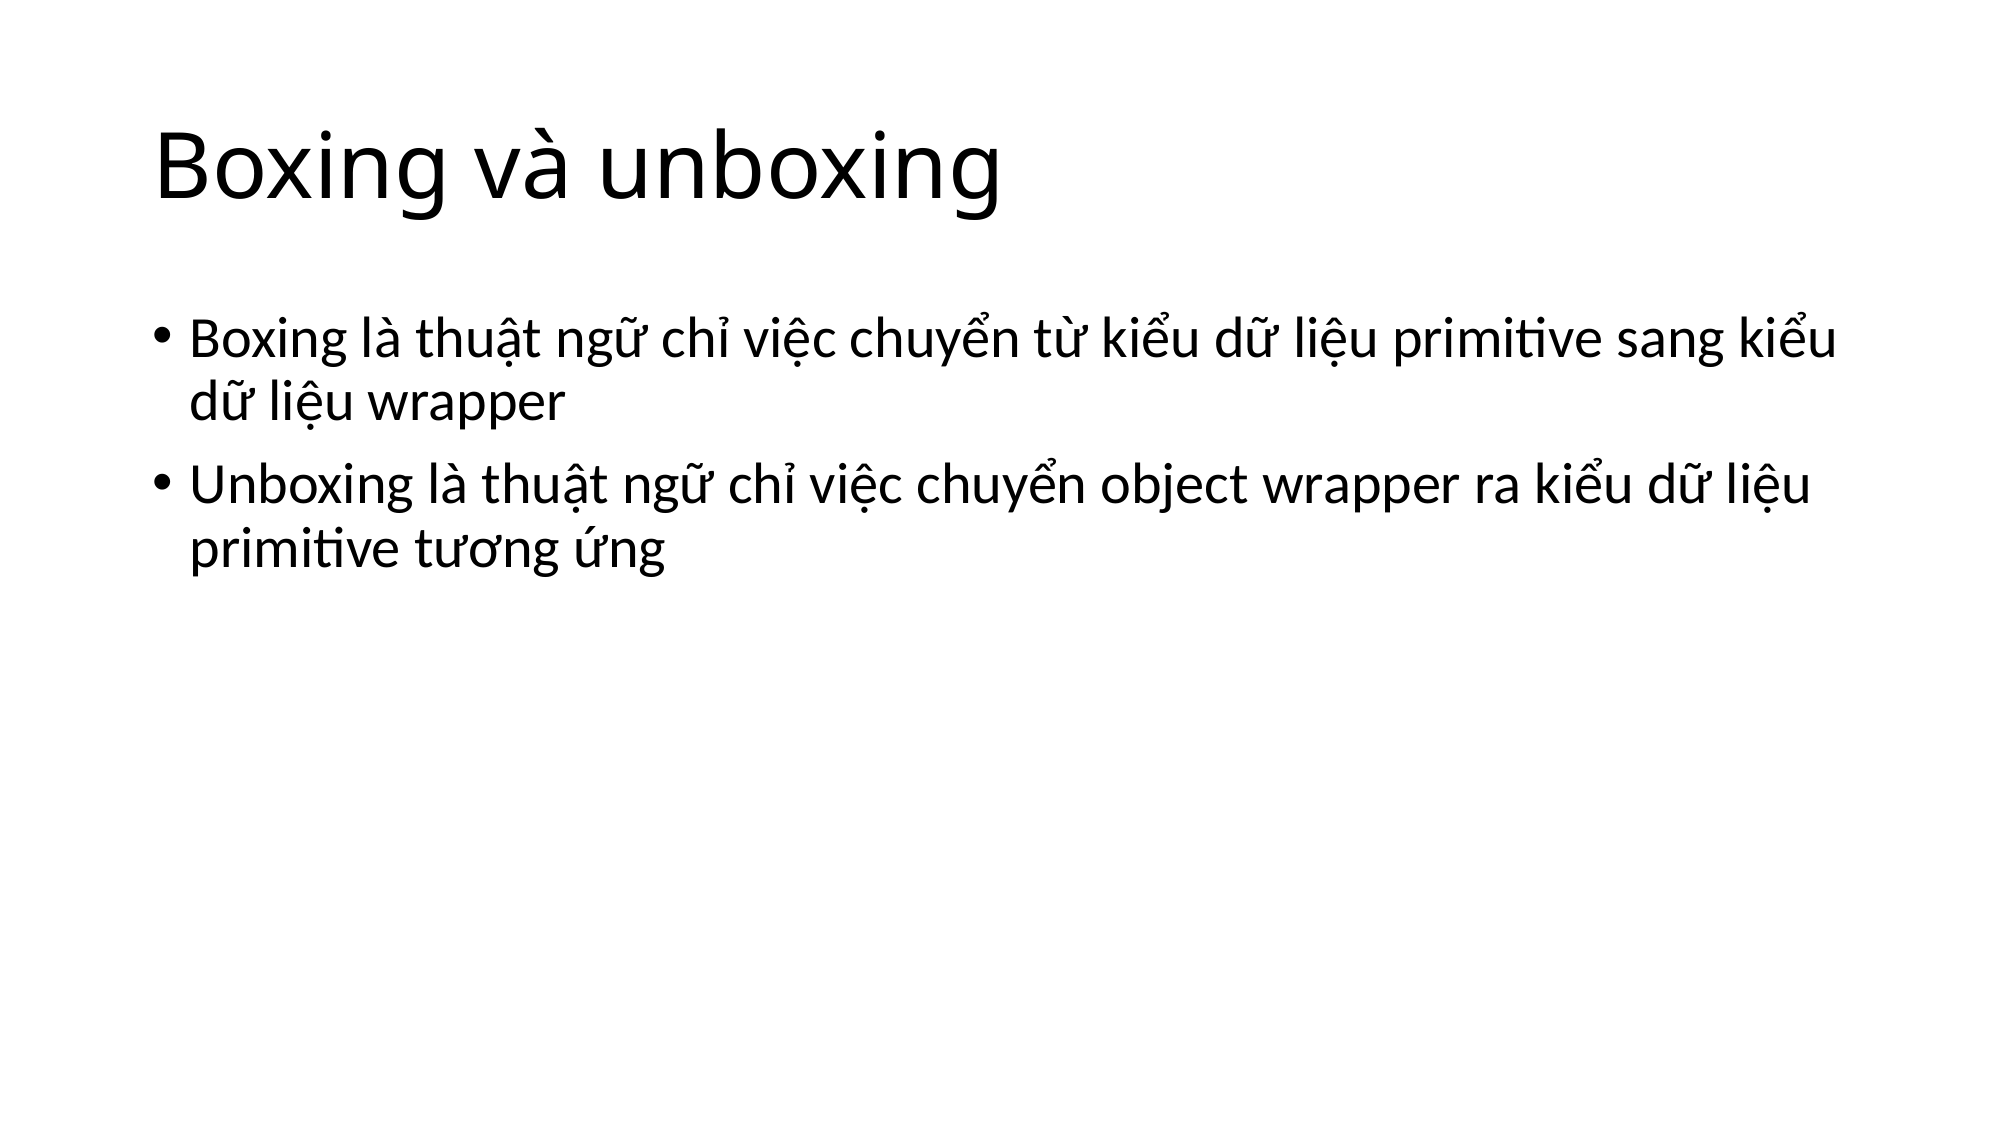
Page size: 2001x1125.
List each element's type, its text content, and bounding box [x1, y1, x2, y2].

title Boxing và unboxing [137, 59, 1863, 278]
list Boxing là thuật ngữ chỉ việc chuyển từ kiểu dữ liệu primitive sang kiểu dữ liệu wrapper Unboxing là thuật ngữ chỉ việc chuyển object wrapper ra kiểu dữ liệu primitive tương ứng [137, 299, 1863, 1014]
